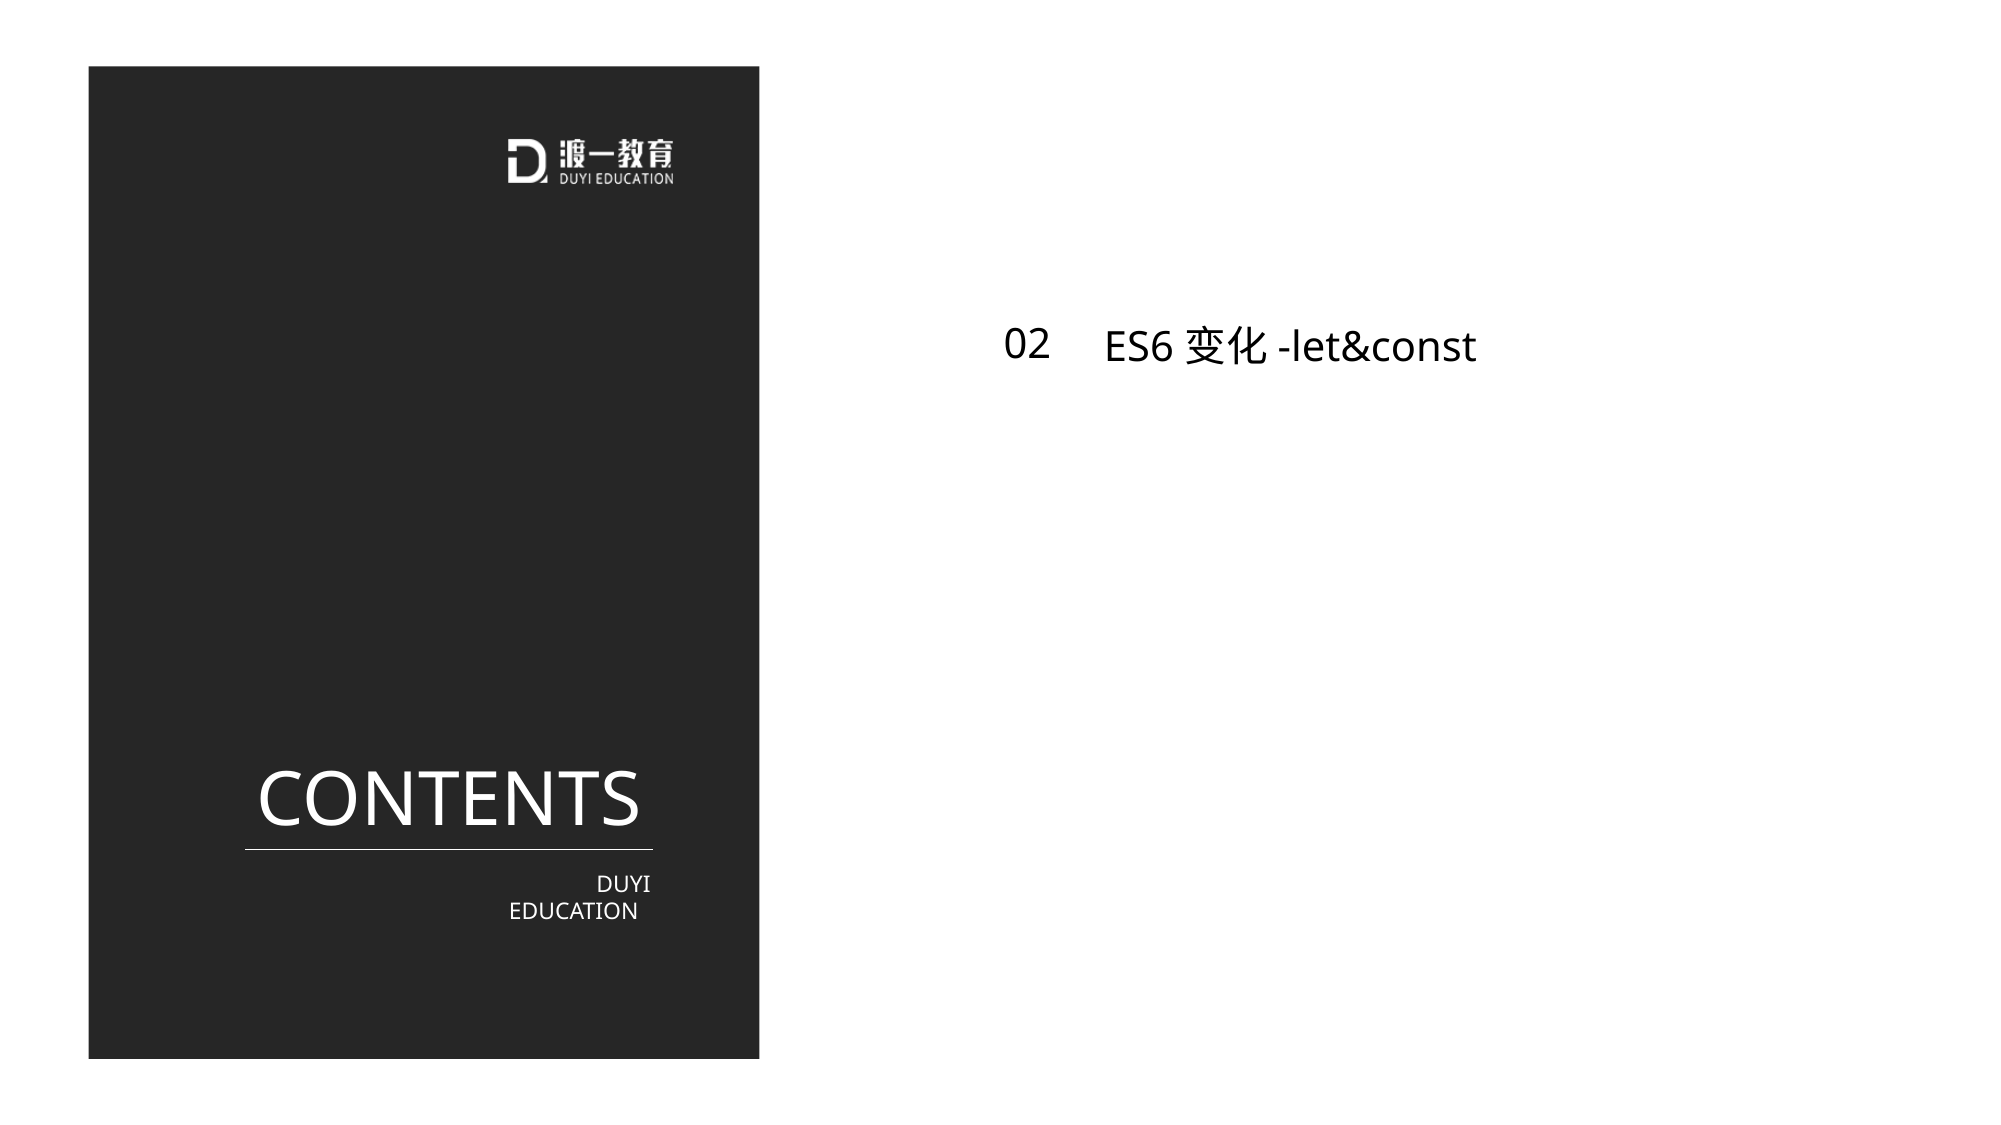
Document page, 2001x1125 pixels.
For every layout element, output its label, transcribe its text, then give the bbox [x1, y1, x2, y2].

picture [481, 116, 699, 206]
subtitle ES6变化-let&const [1074, 297, 1729, 393]
title 02 [988, 297, 1074, 393]
